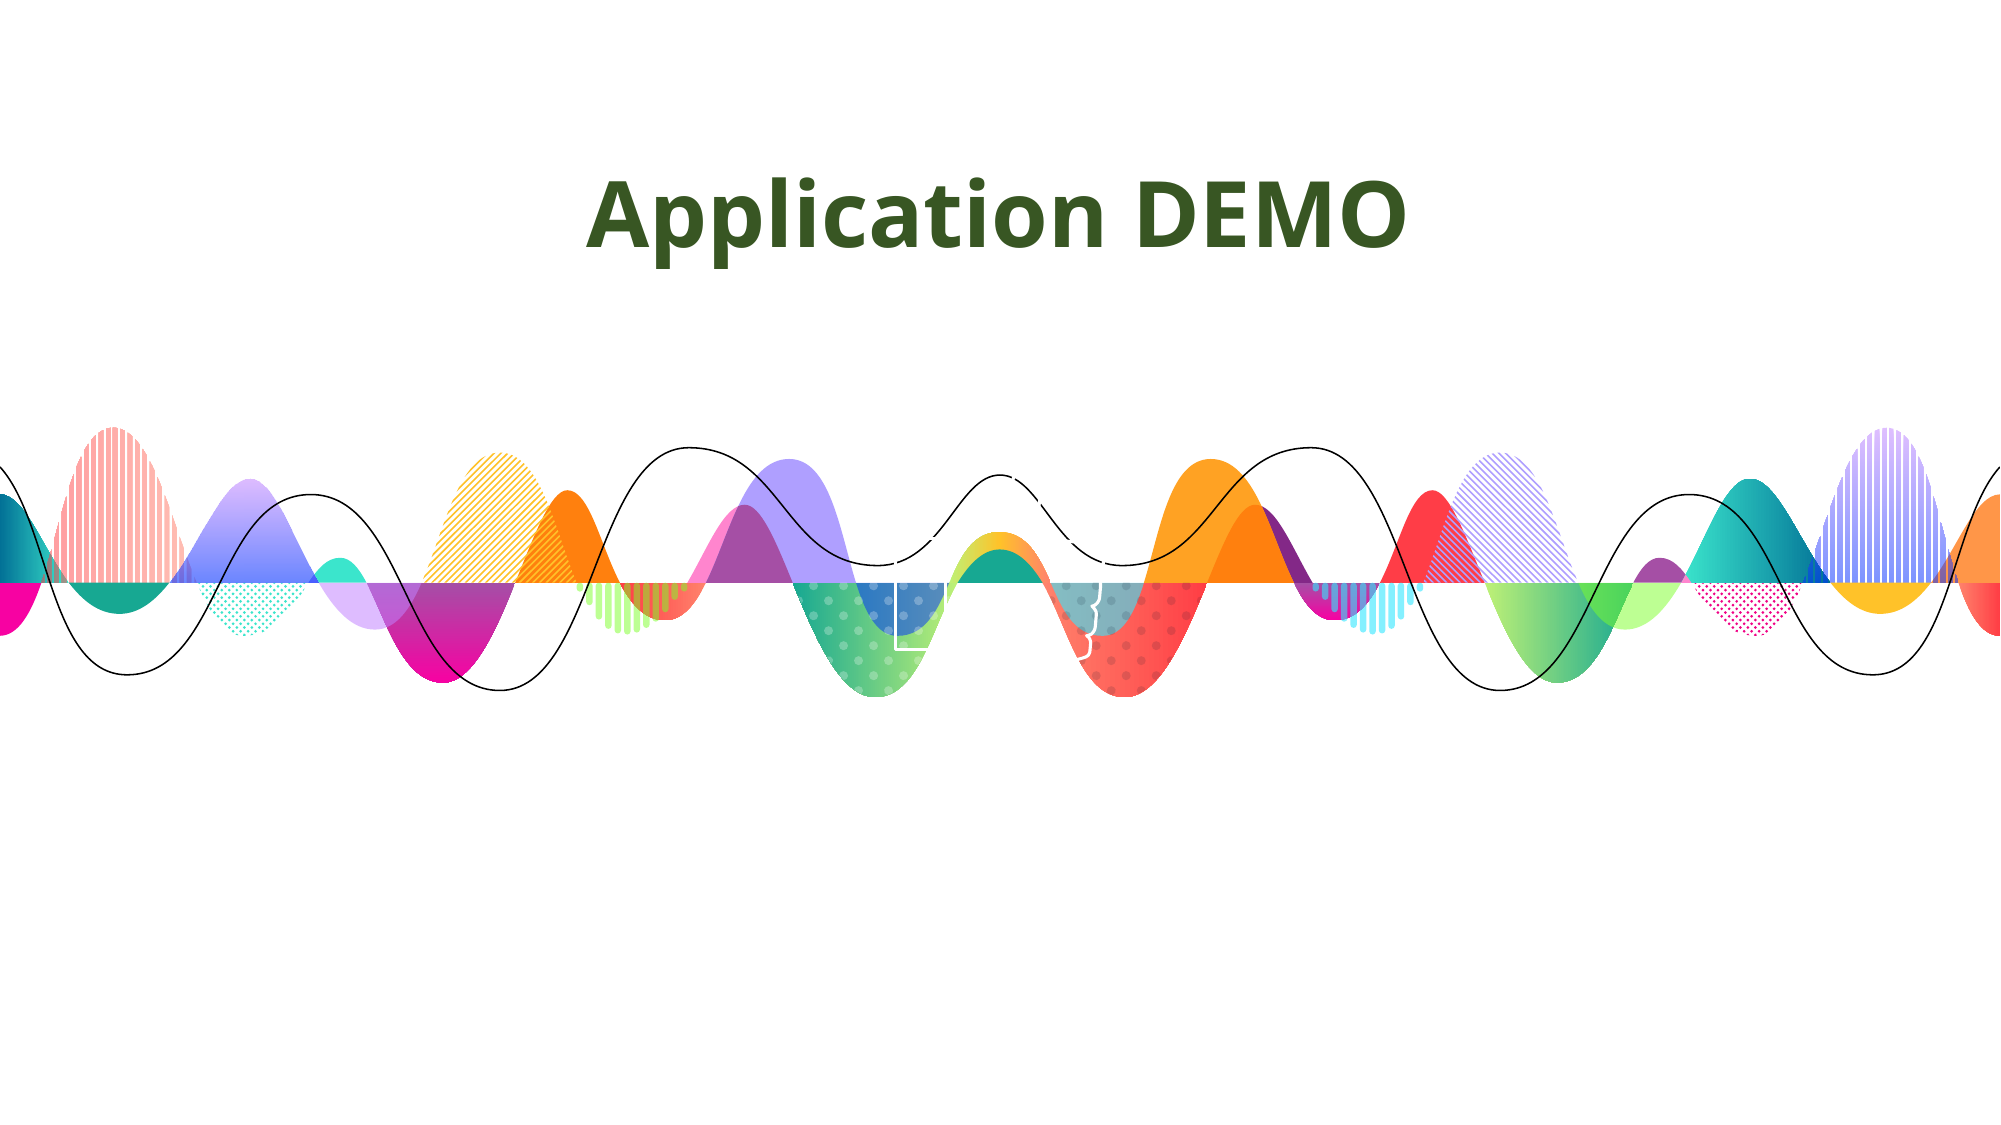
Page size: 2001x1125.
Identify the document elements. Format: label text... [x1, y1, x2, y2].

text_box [0, 427, 2000, 698]
text_box Application DEMO [252, 159, 1745, 268]
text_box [895, 464, 1104, 661]
